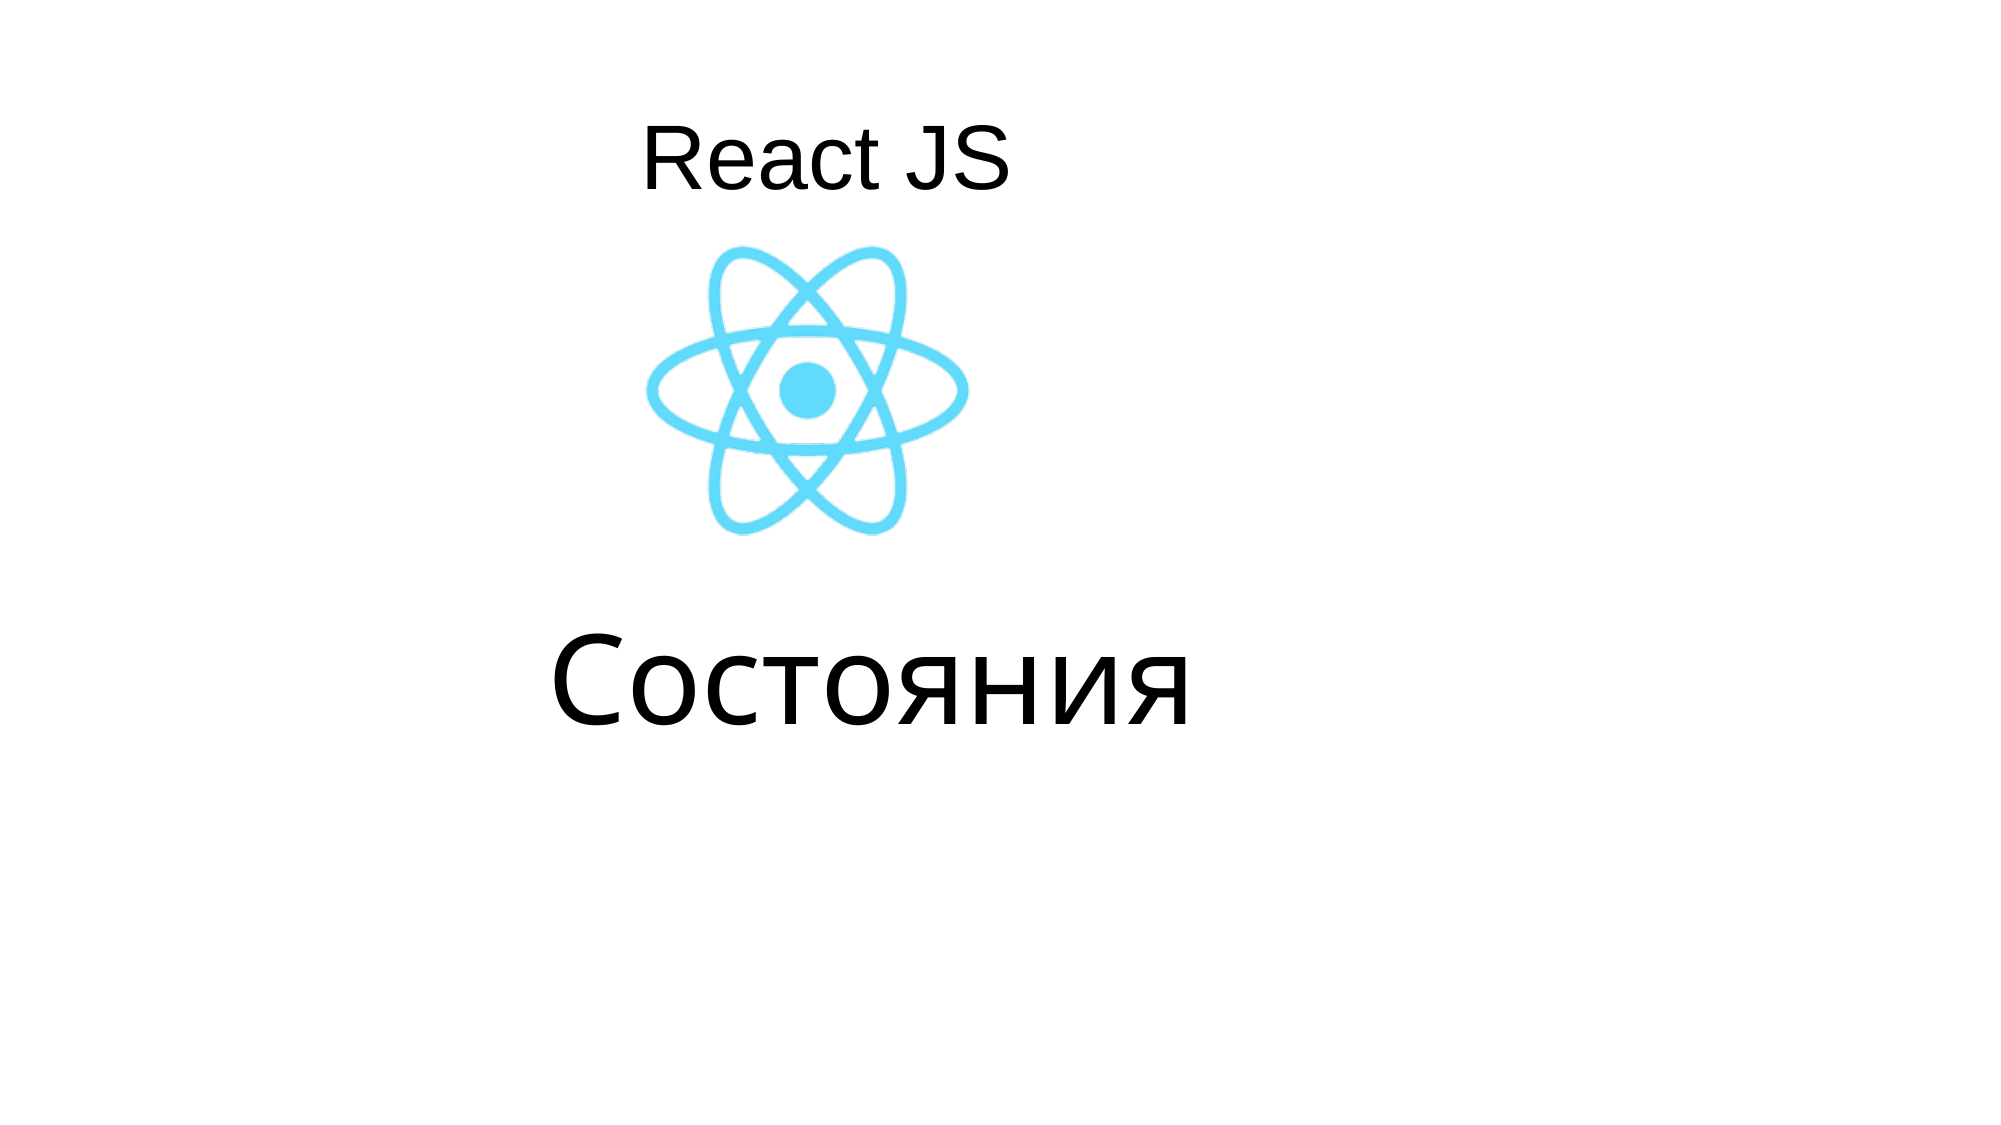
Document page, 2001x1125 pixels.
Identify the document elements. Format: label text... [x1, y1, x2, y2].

picture [469, 129, 1148, 665]
text_box Состояния [173, 601, 1571, 728]
text_box React JS [82, 49, 1571, 257]
